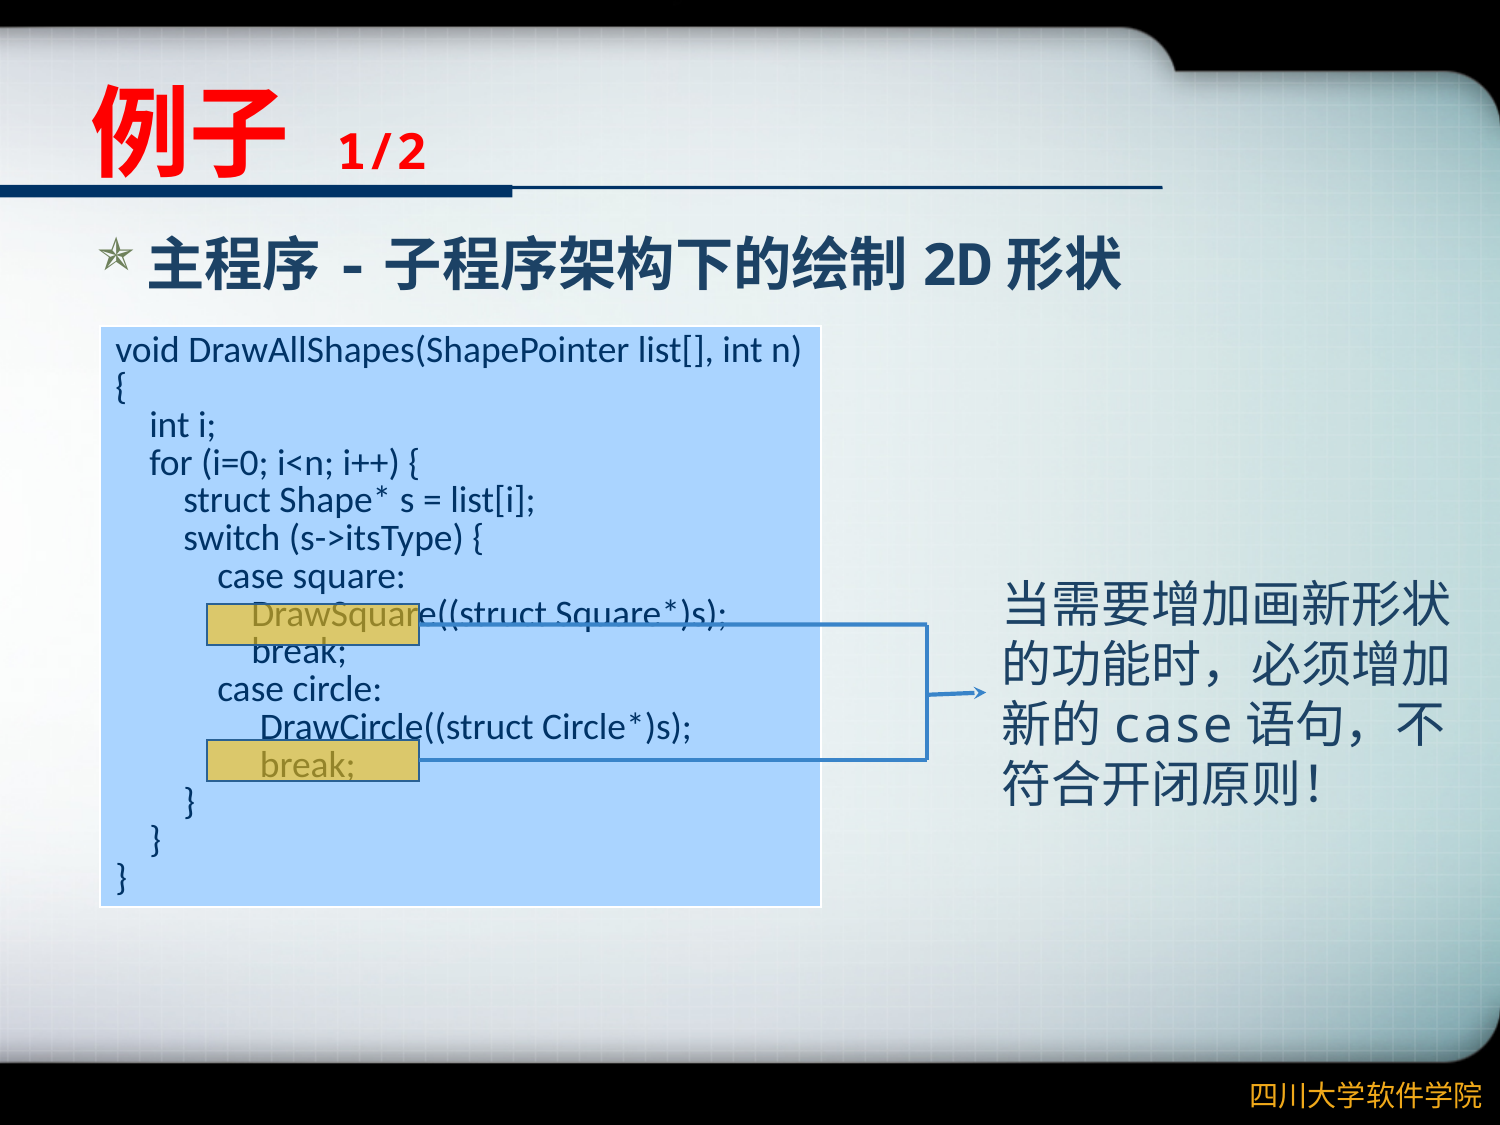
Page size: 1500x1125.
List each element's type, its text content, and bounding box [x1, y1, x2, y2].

text_box [206, 739, 420, 782]
text_box [206, 603, 420, 646]
title 例子 1/2 [75, 78, 1447, 180]
picture [0, 0, 1500, 1125]
text_box 当需要增加画新形状的功能时，必须增加新的case语句，不符合开闭原则！ [986, 564, 1483, 820]
table_header void DrawAllShapes(ShapePointer list[], int n) { int i; for (i=0; i<n; i++) { struct Shape* s = list[i]; switch (s->itsType) { case square: DrawSquare((struct Square*)s); break; case circle: DrawCircle((struct Circle*)s); break; } } } [101, 327, 820, 906]
list 主程序-子程序架构下的绘制2D形状 [75, 219, 1447, 1059]
